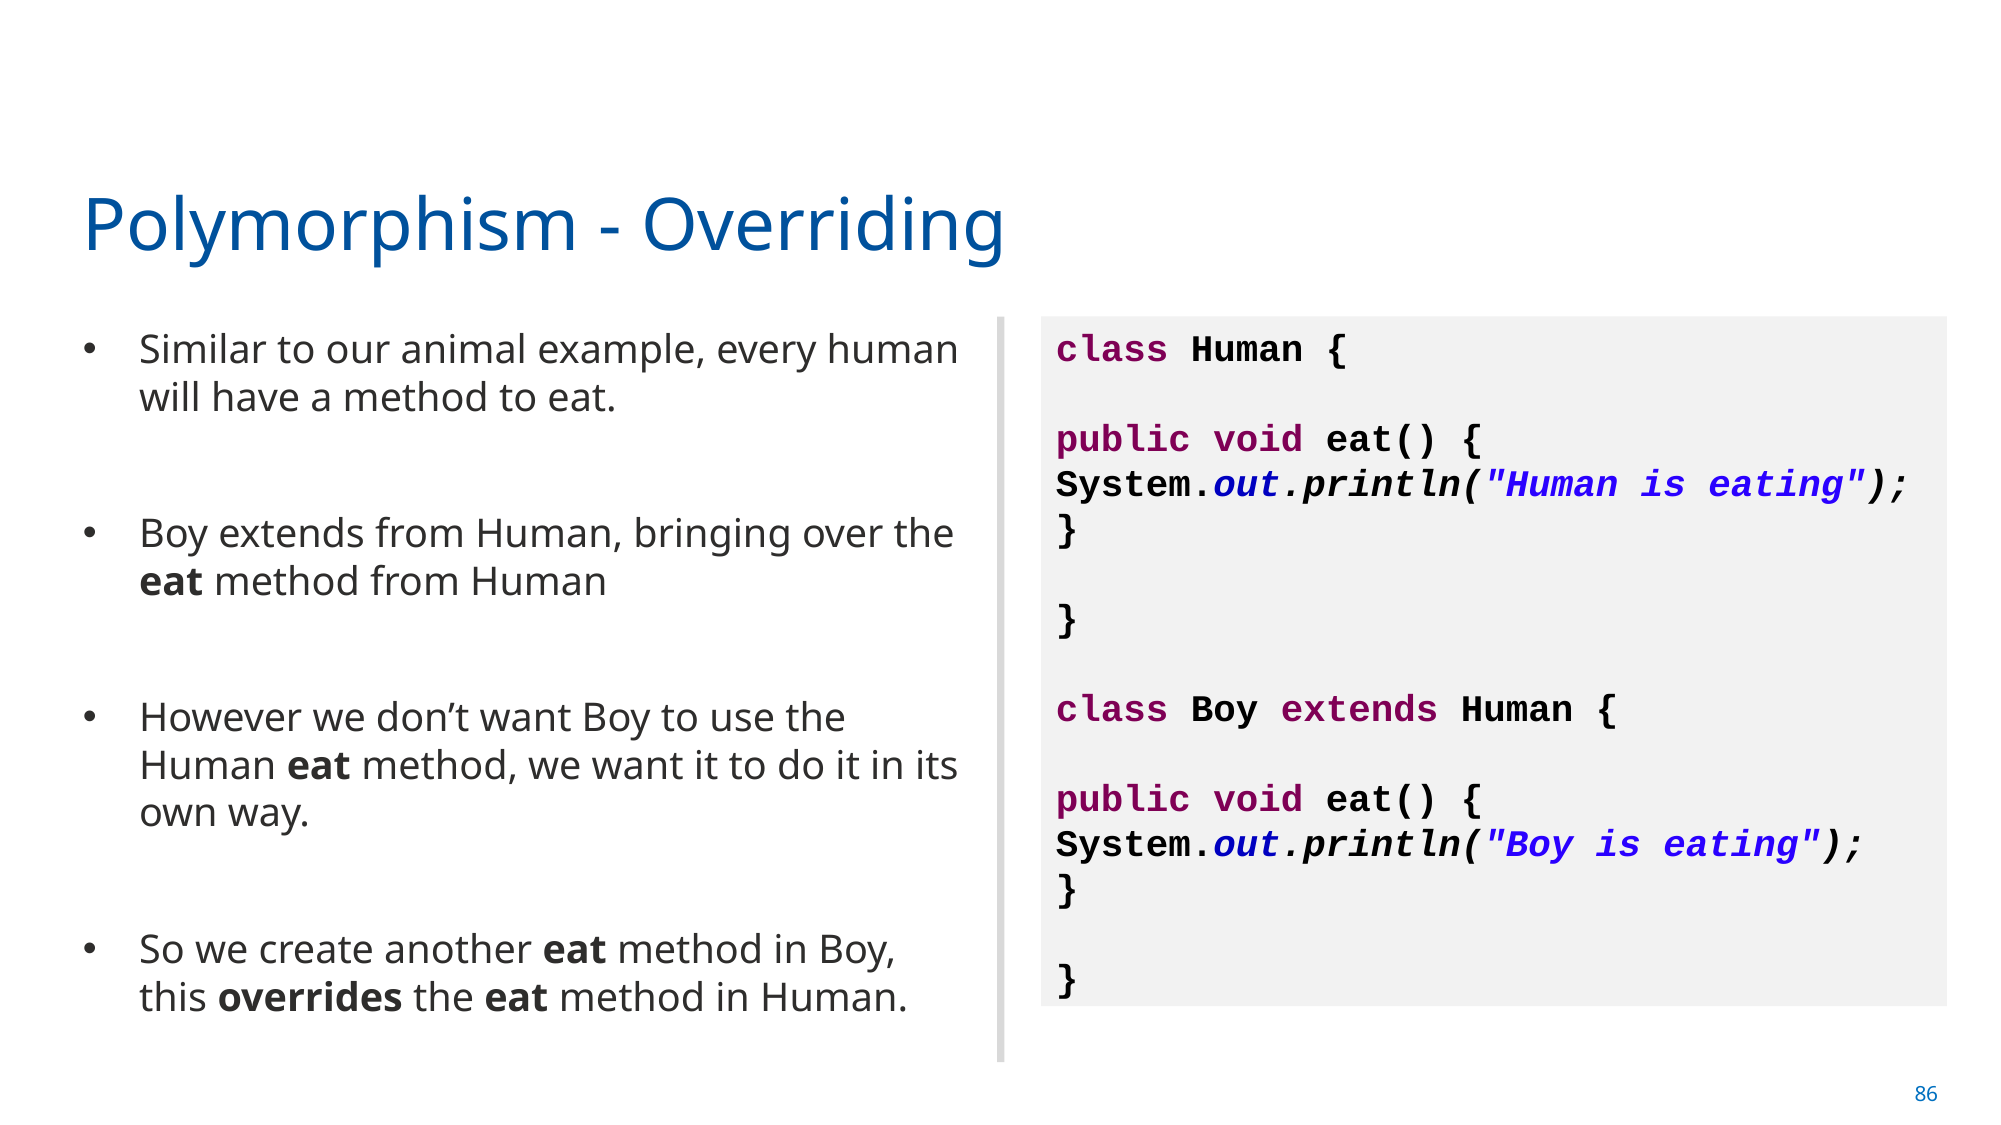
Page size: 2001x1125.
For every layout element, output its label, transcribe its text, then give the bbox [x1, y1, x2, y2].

title Polymorphism - Overriding [67, 170, 1565, 273]
text_box class Human { public void eat() { System.out.println("Human is eating"); } } class Boy extends Human { public void eat() { System.out.println("Boy is eating"); } } [1041, 316, 1947, 1007]
list Similar to our animal example, every human will have a method to eat. Boy extends from Human, bringing over the eat method from Human However we don’t want Boy to use the Human eat method, we want it to do it in its own way. So we create another eat method in Boy, this overrides the eat method in Human. [67, 316, 984, 1063]
